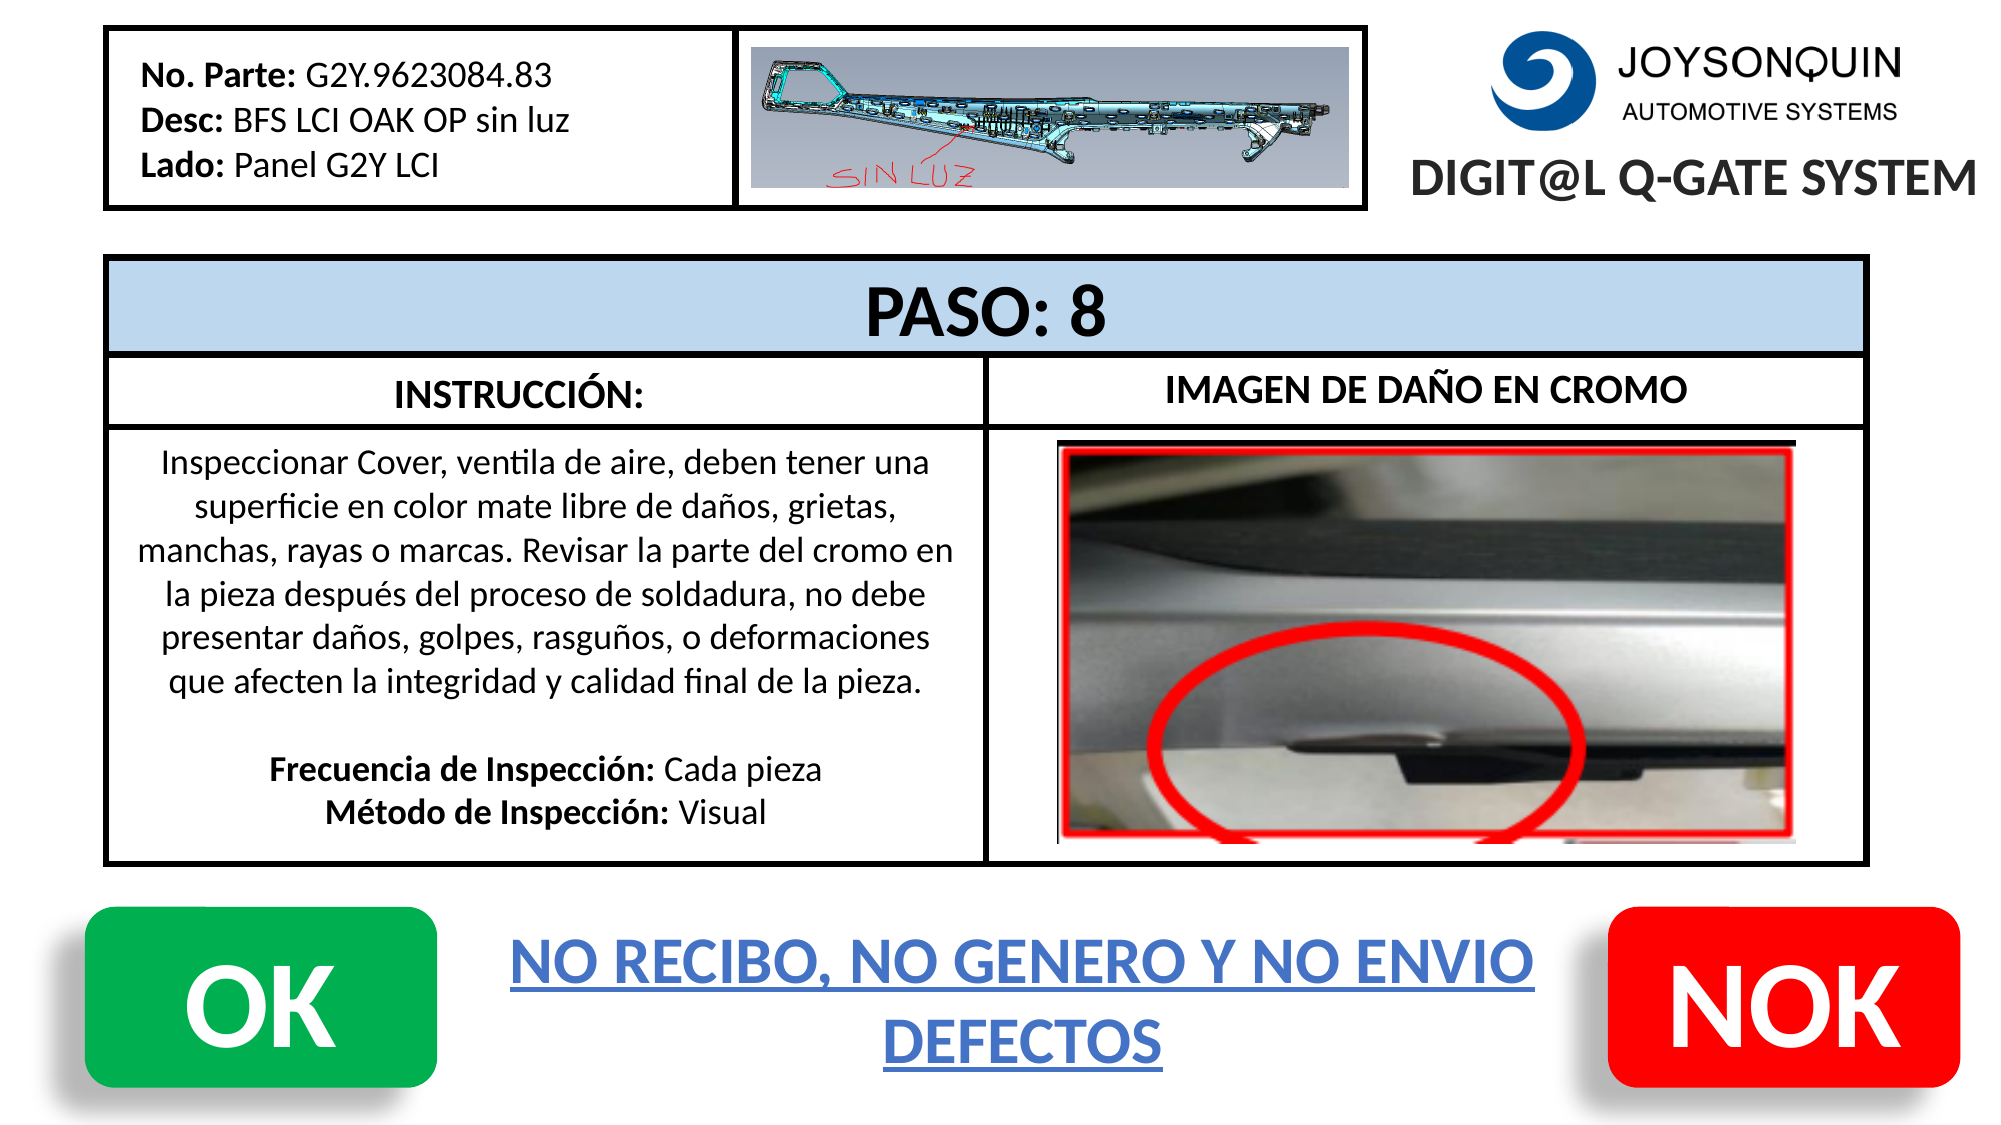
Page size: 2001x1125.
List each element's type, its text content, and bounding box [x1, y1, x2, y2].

text_box NOK [1606, 905, 1962, 1089]
text_box [985, 354, 1868, 428]
text_box Inspeccionar Cover, ventila de aire, deben tener una superficie en color mate libre de daños, grietas, manchas, rayas o marcas. Revisar la parte del cromo en la pieza después del proceso de soldadura, no debe presentar daños, golpes, rasguños, o deformaciones que afecten la integridad y calidad final de la pieza. Frecuencia de Inspección: Cada pieza Método de Inspección: Visual [116, 431, 977, 840]
text_box [985, 428, 1868, 865]
picture [1057, 440, 1796, 844]
picture [1491, 31, 1900, 131]
text_box DIGIT@L Q-GATE SYSTEM [1380, 134, 2000, 215]
picture [751, 47, 1349, 188]
text_box PASO: 8 [105, 257, 1867, 356]
text_box NO RECIBO, NO GENERO Y NO ENVIO DEFECTOS [491, 909, 1554, 1084]
text_box [105, 428, 985, 865]
text_box [105, 27, 735, 209]
text_box No. Parte: G2Y.9623084.83 Desc: BFS LCI OAK OP sin luz Lado: Panel G2Y LCI [125, 42, 719, 192]
text_box [105, 356, 985, 428]
text_box OK [83, 905, 439, 1089]
text_box [736, 27, 1366, 209]
